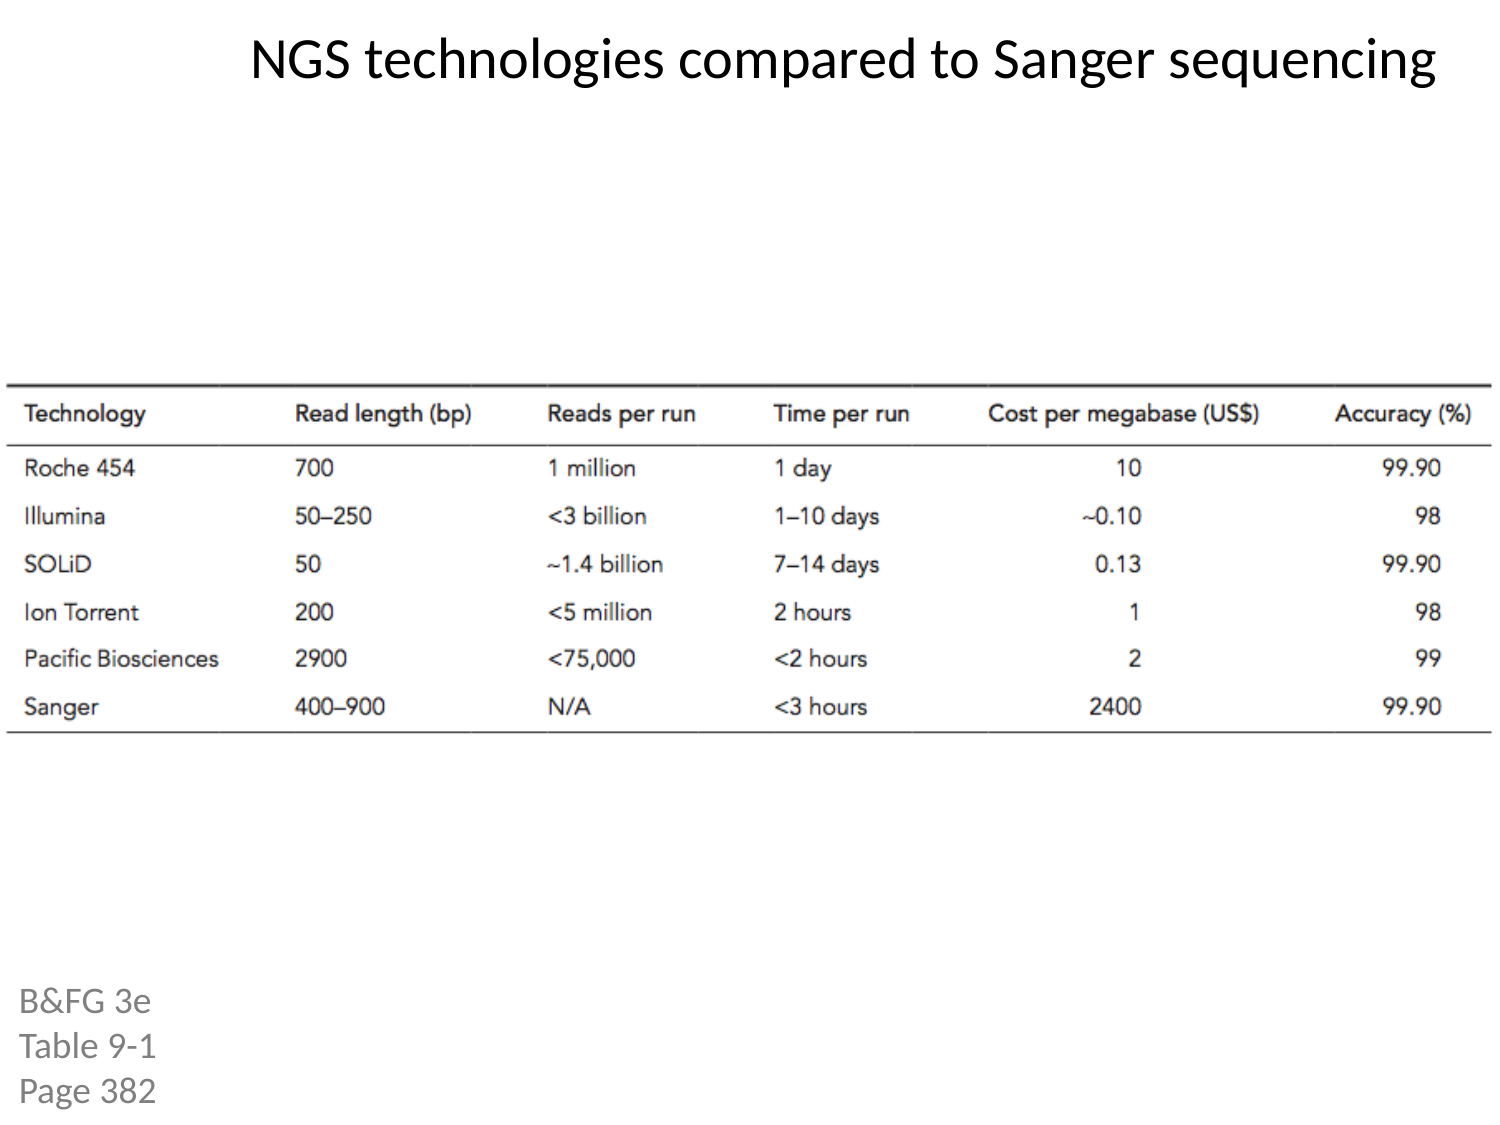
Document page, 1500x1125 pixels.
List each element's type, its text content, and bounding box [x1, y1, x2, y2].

text_box NGS technologies compared to Sanger sequencing [225, 12, 1463, 98]
picture [0, 377, 1500, 746]
text_box B&FG 3e Table 9-1 Page 382 [3, 968, 172, 1119]
